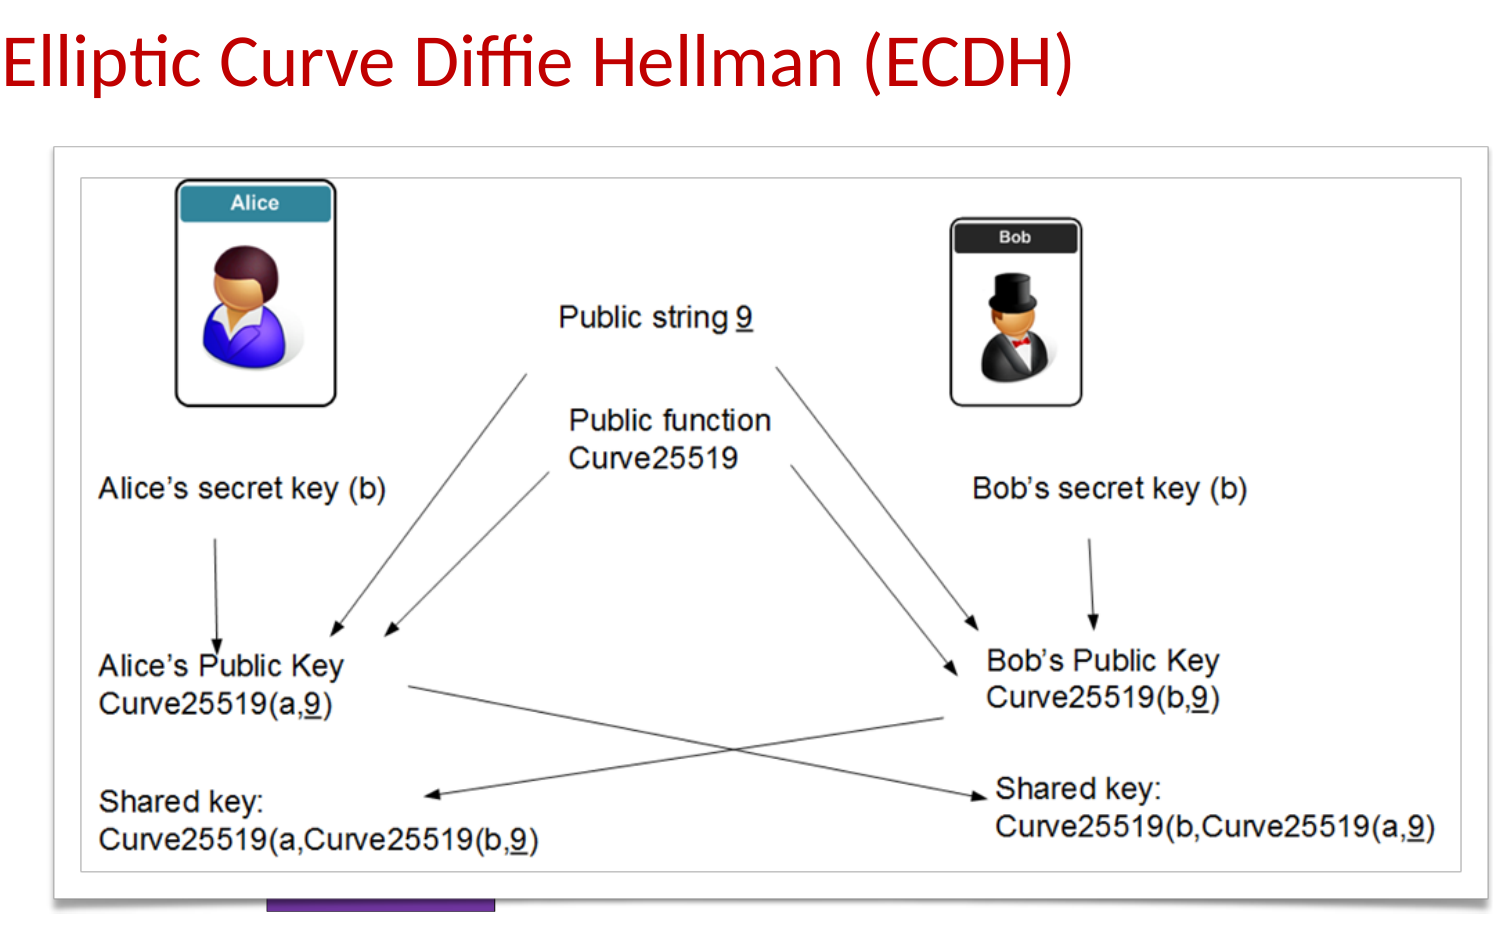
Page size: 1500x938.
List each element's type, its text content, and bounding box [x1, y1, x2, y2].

title Elliptic Curve Diffie Hellman (ECDH) [0, 2, 1424, 111]
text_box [46, 143, 1497, 914]
